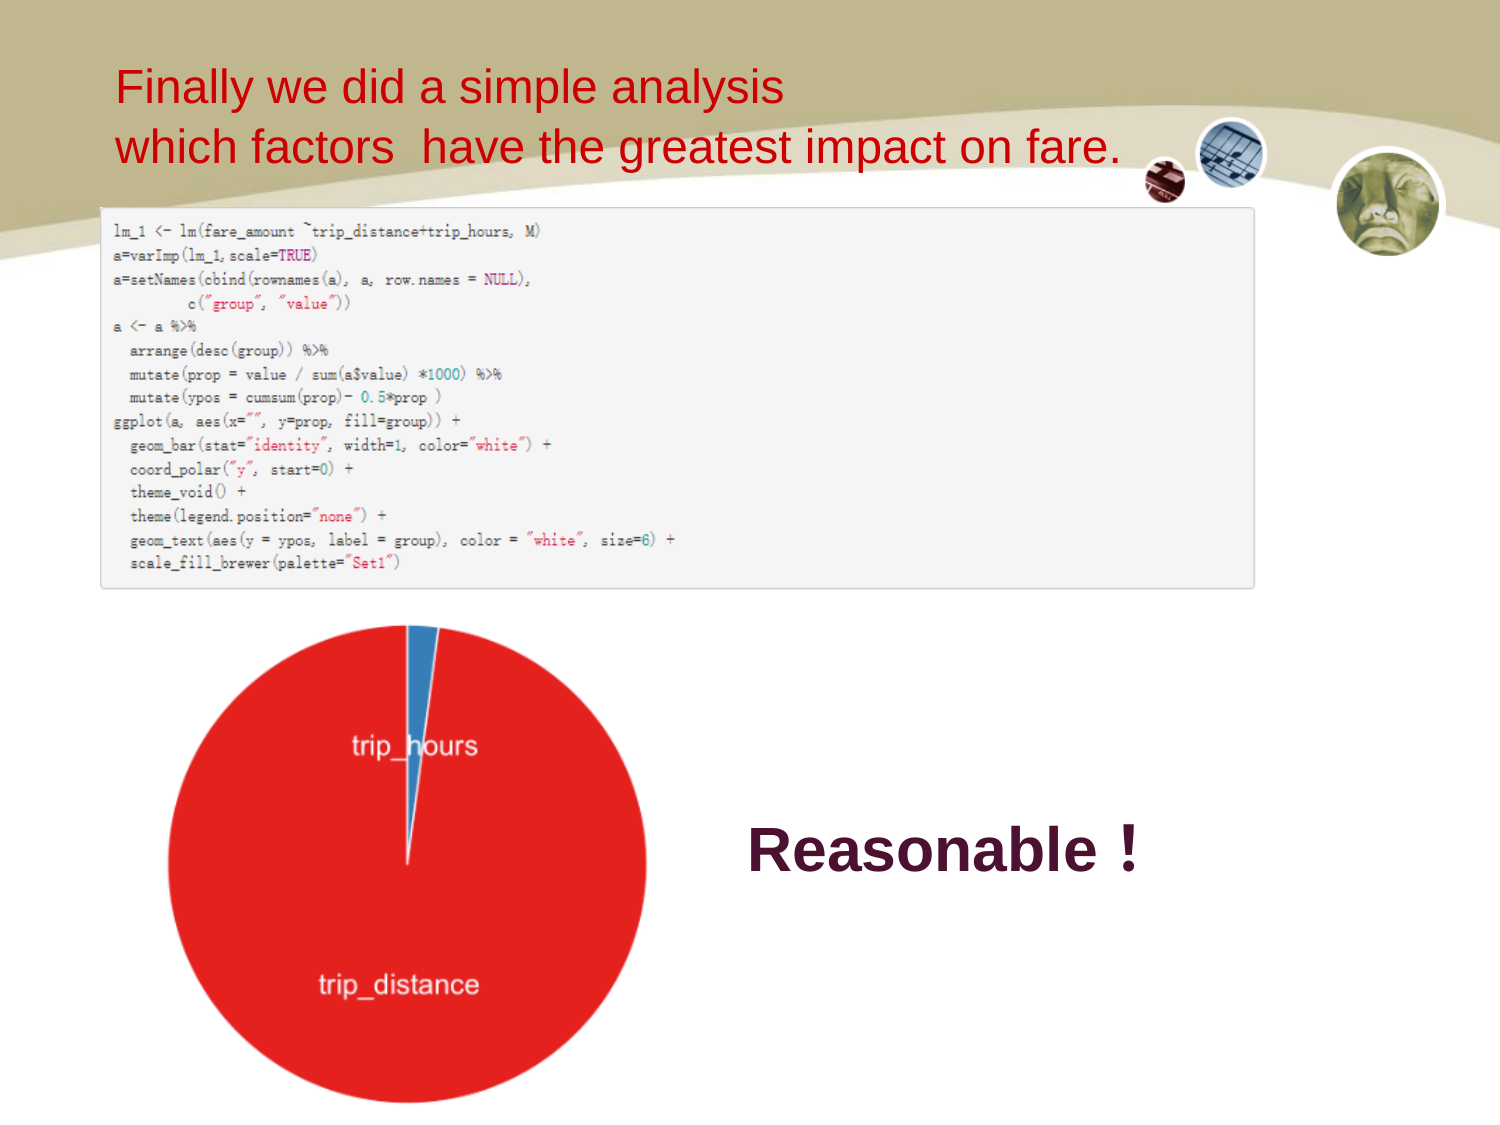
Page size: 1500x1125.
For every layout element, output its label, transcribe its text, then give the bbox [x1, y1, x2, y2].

text_box Finally we did a simple analysis which factors have the greatest impact on fare. [100, 48, 1144, 181]
text_box Reasonable！ [732, 794, 1344, 900]
picture [0, 0, 1500, 1125]
